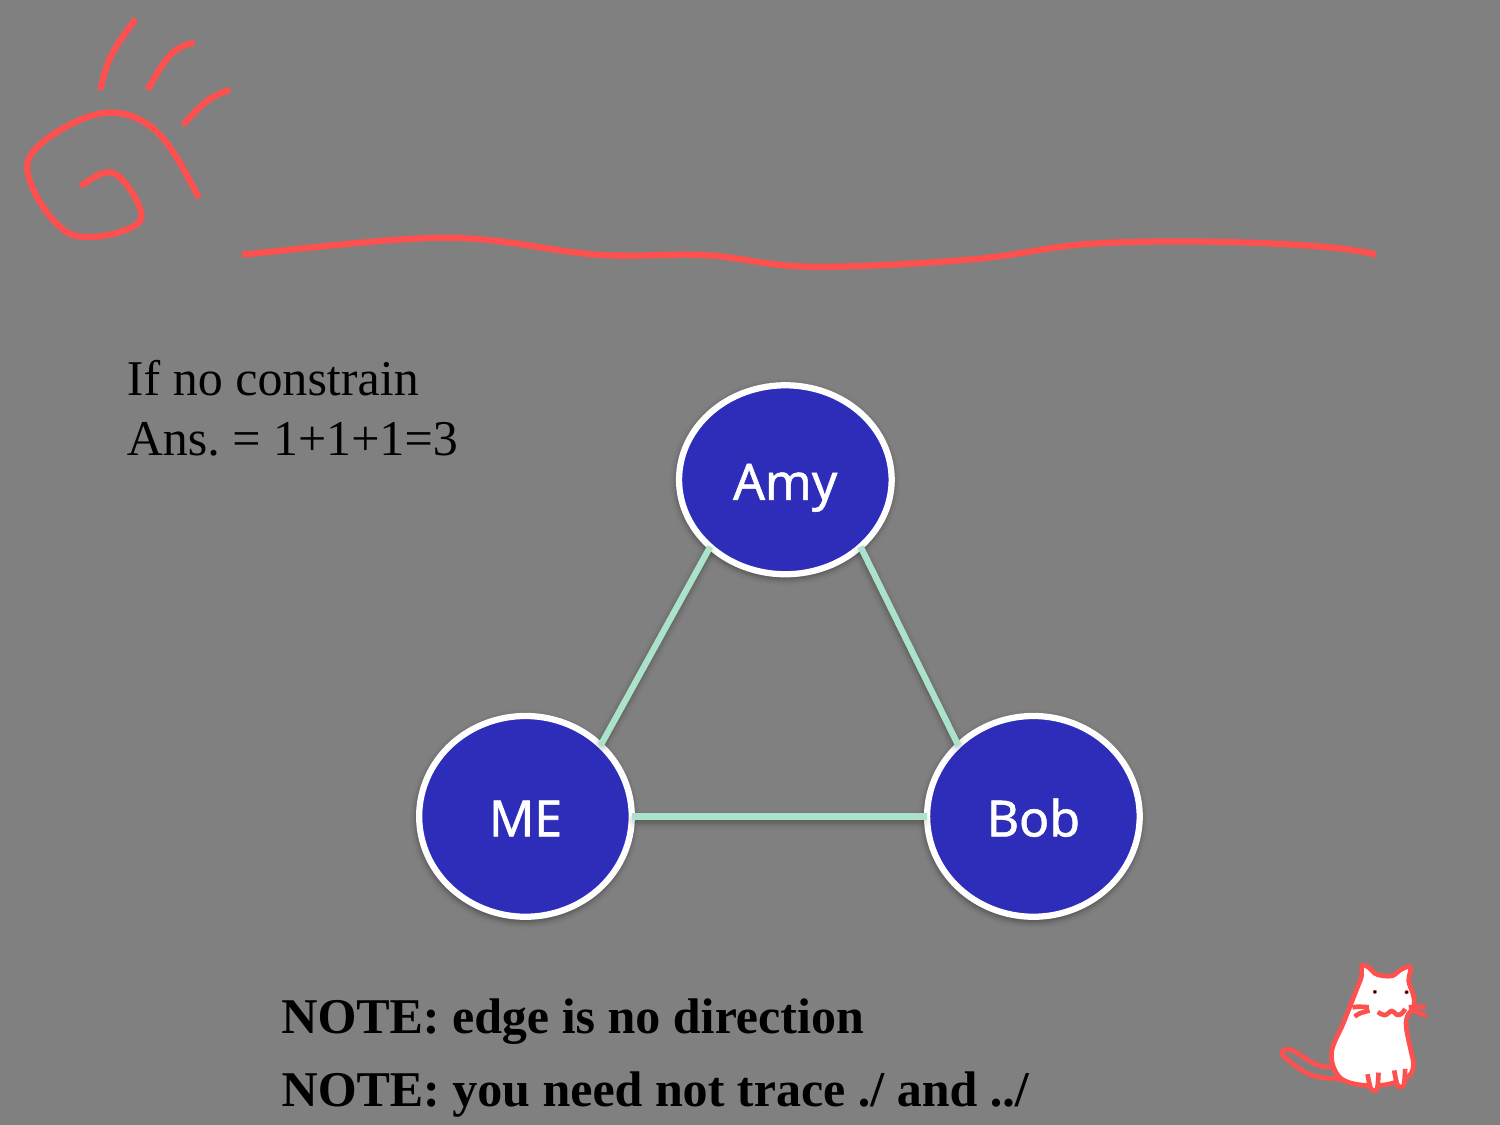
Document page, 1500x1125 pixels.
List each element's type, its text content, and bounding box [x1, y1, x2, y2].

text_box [600, 546, 711, 746]
text_box NOTE: you need not trace ./ and ../ [206, 1049, 1105, 1124]
text_box NOTE: edge is no direction [206, 975, 939, 1049]
text_box Amy [675, 382, 895, 578]
text_box Bob [924, 712, 1143, 920]
text_box If no constrain Ans. = 1+1+1=3 [112, 338, 479, 533]
text_box ME [416, 712, 635, 920]
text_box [860, 546, 959, 746]
